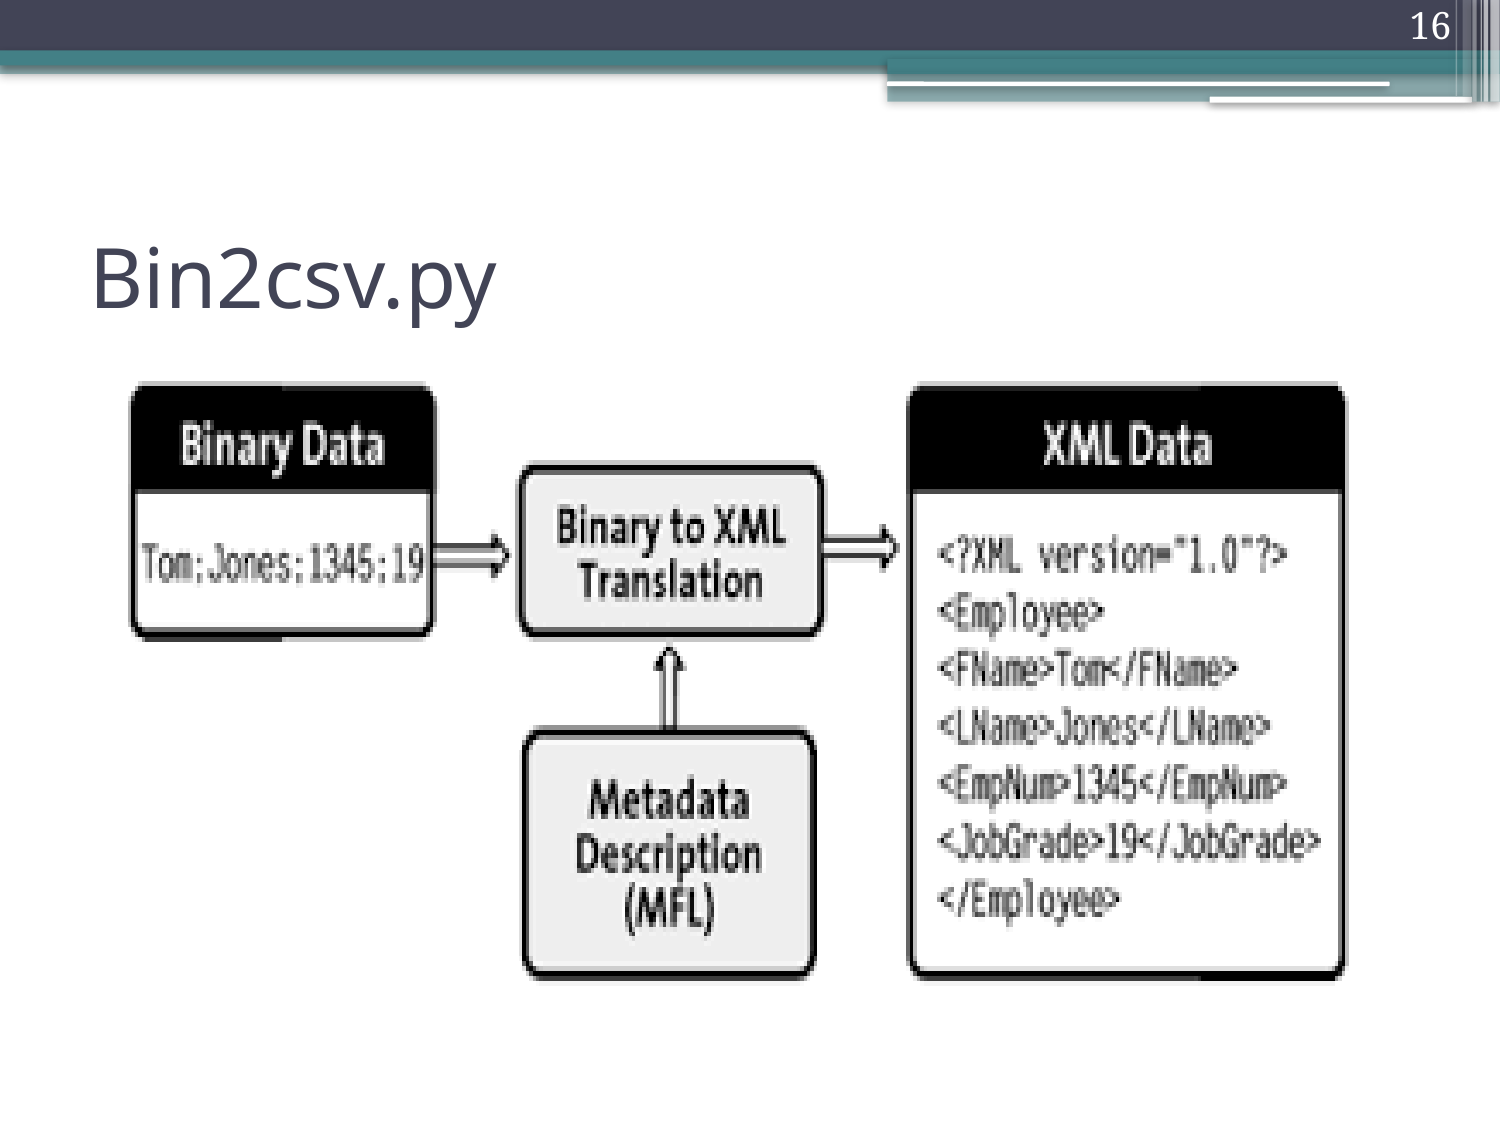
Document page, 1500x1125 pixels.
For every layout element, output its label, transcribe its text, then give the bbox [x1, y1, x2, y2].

picture [124, 362, 1363, 1051]
title Bin2csv.py [75, 187, 1425, 363]
slide_number 16 [1341, 0, 1466, 61]
